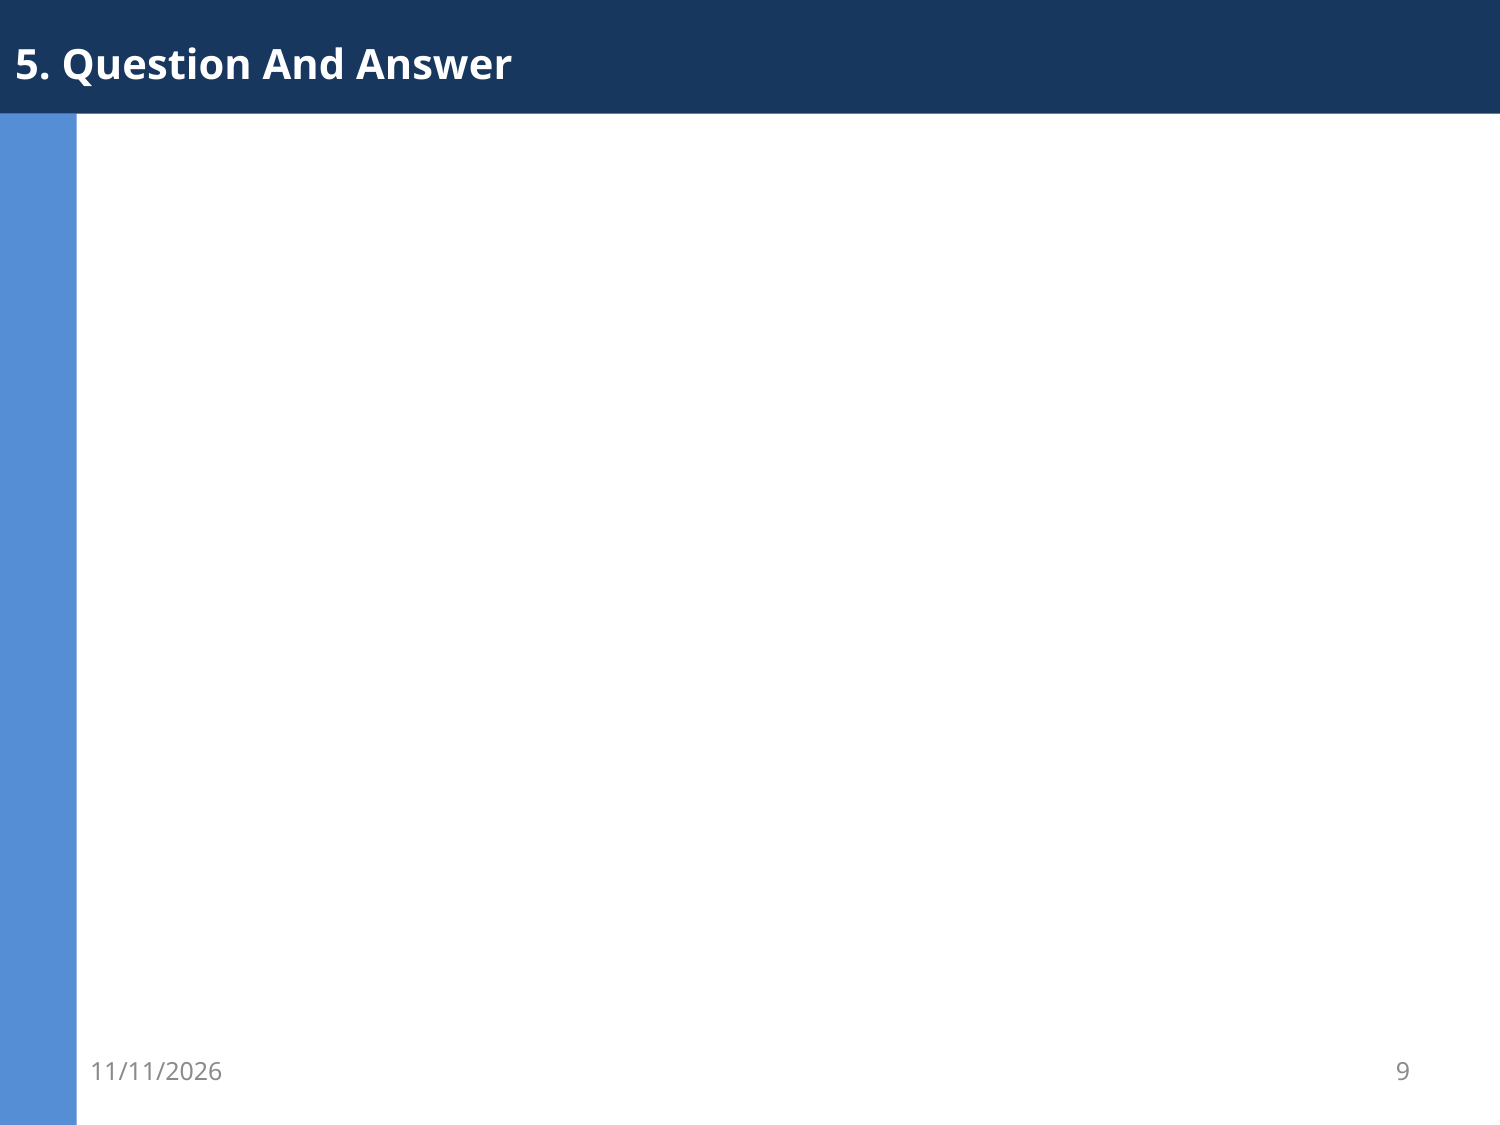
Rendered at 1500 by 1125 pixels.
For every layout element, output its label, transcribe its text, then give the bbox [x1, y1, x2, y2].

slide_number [75, 1042, 426, 1103]
slide_number 9 [1074, 1042, 1426, 1103]
title 5. Question And Answer [0, 0, 1351, 126]
